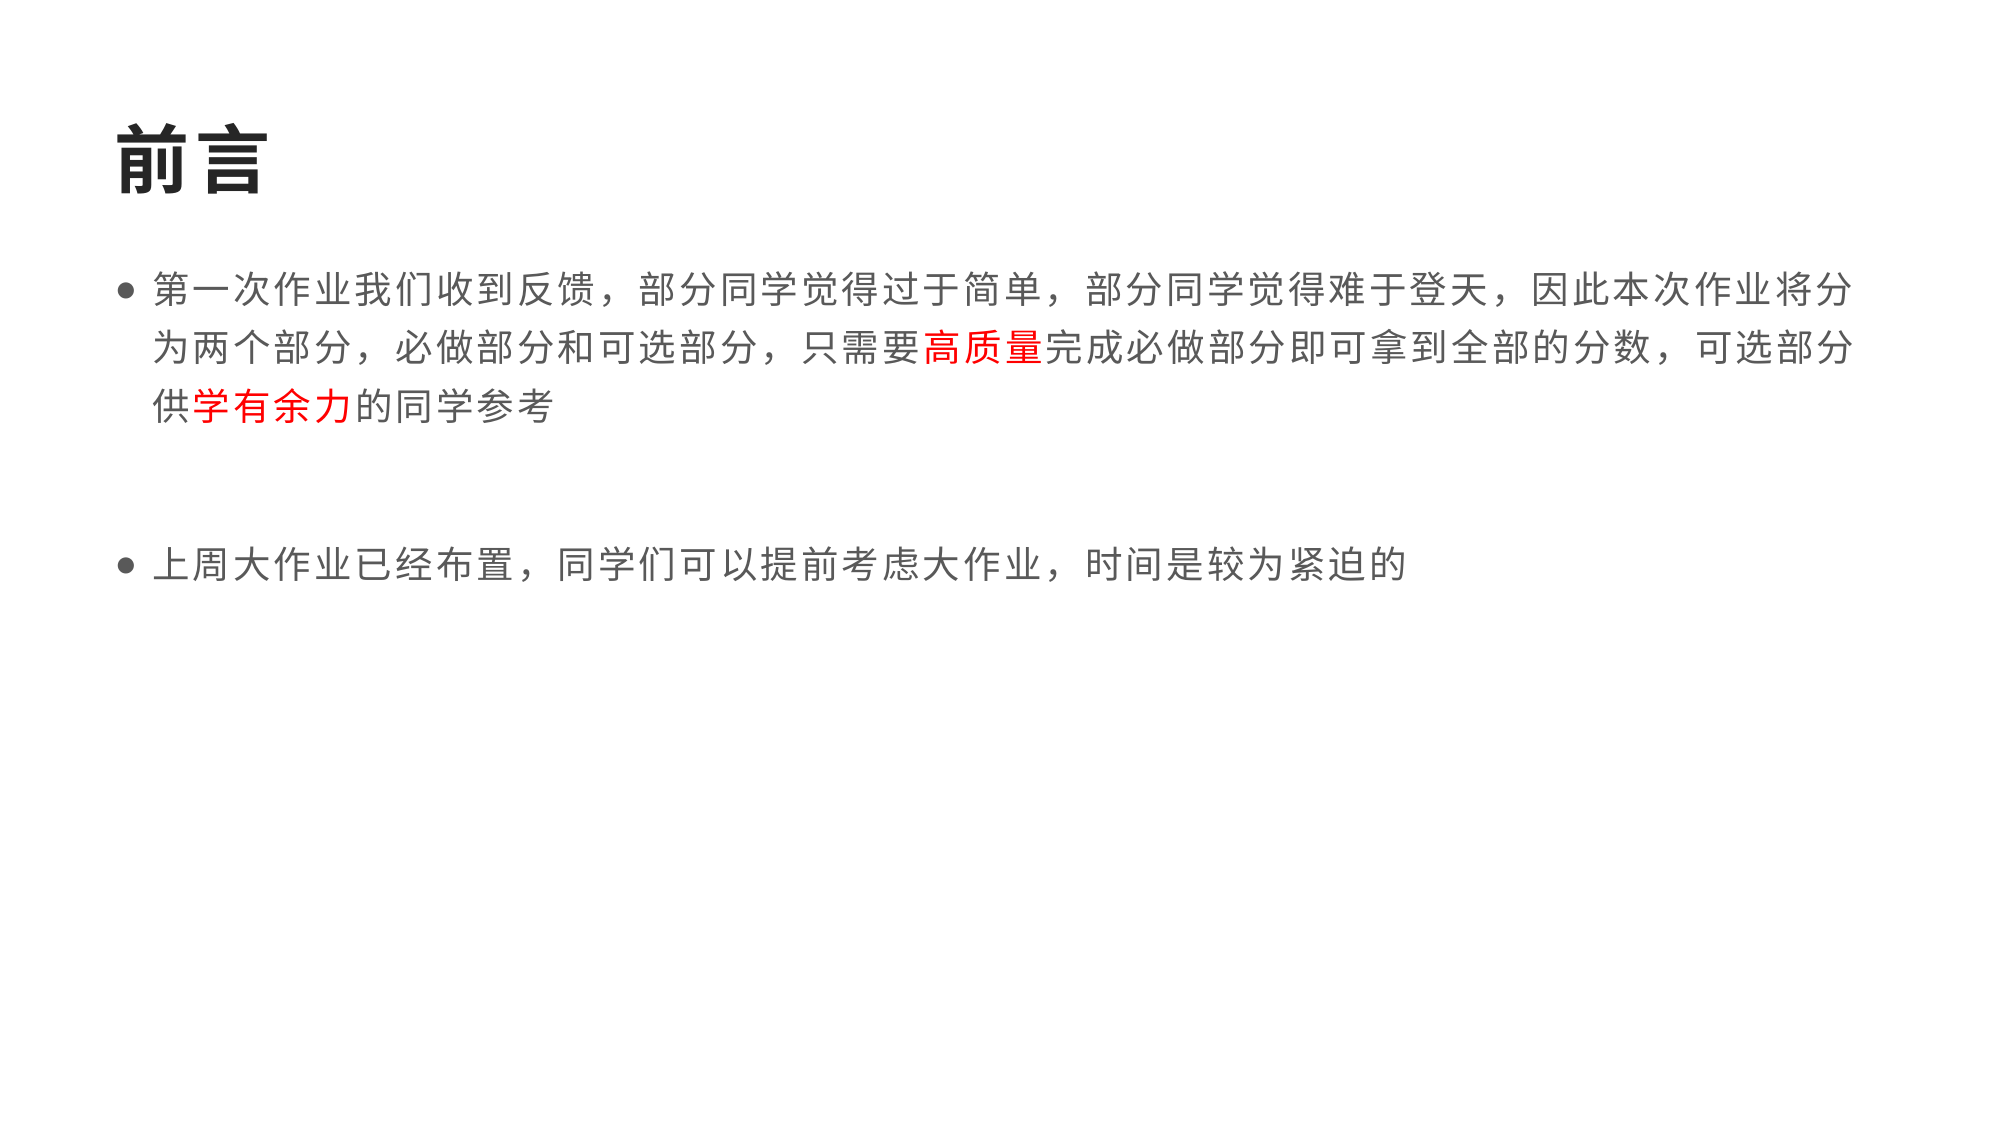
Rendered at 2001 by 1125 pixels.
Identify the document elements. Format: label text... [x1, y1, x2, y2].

title 前言 [99, 99, 1900, 216]
list 第一次作业我们收到反馈，部分同学觉得过于简单，部分同学觉得难于登天，因此本次作业将分为两个部分，必做部分和可选部分，只需要高质量完成必做部分即可拿到全部的分数，可选部分供学有余力的同学参考 上周大作业已经布置，同学们可以提前考虑大作业，时间是较为紧迫的 [99, 244, 1900, 1026]
